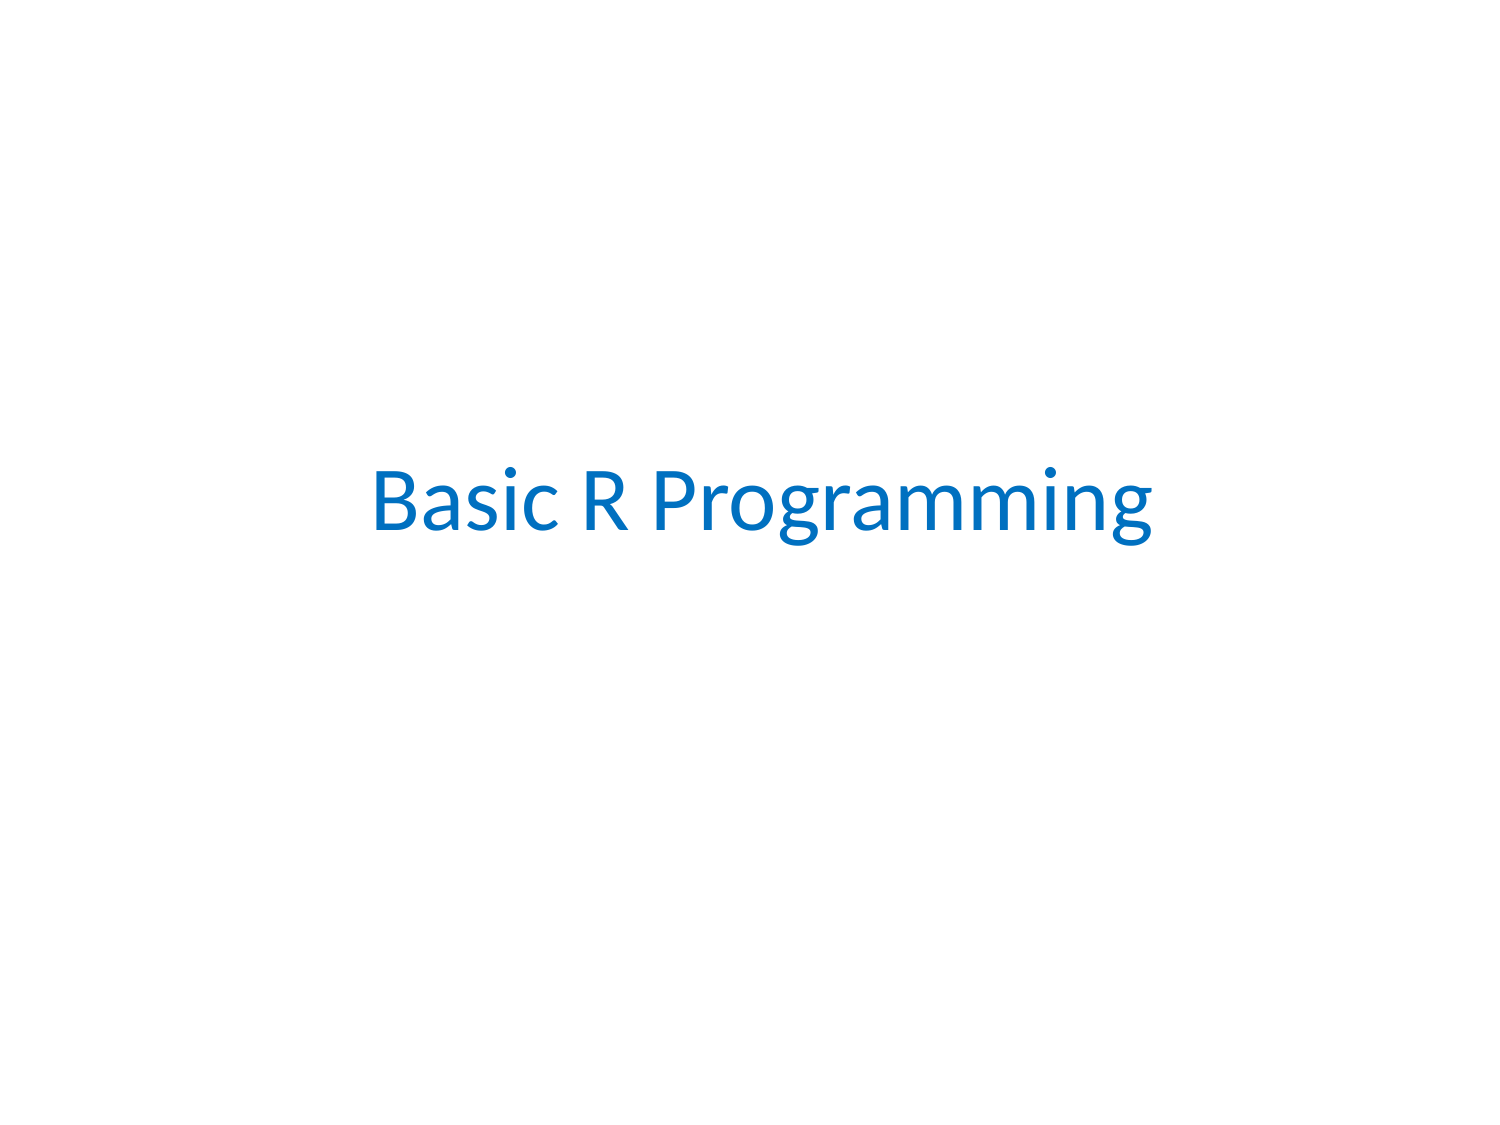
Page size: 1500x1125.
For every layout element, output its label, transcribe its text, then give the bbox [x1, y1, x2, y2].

title Basic R Programming [87, 362, 1438, 625]
